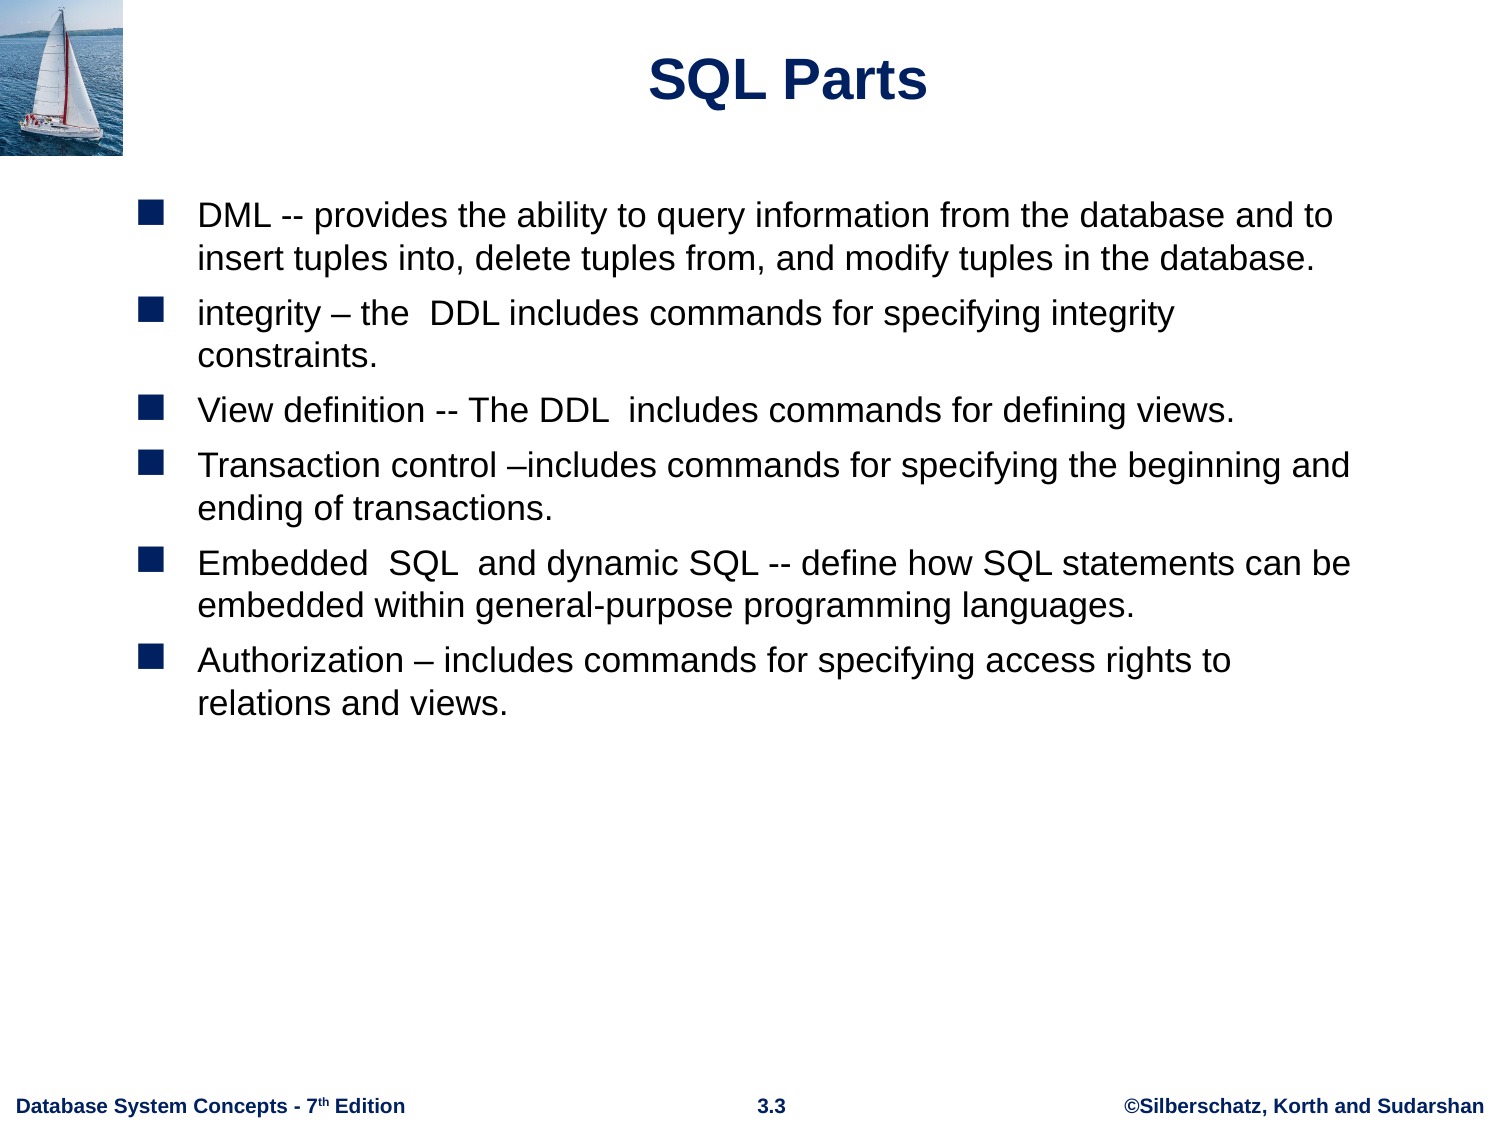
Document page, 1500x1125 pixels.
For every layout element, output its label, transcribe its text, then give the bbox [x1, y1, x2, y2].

title SQL Parts [125, 18, 1452, 120]
picture [0, 0, 123, 156]
list DML -- provides the ability to query information from the database and to insert tuples into, delete tuples from, and modify tuples in the database. integrity – the DDL includes commands for specifying integrity constraints. View definition -- The DDL includes commands for defining views. Transaction control –includes commands for specifying the beginning and ending of transactions. Embedded SQL and dynamic SQL -- define how SQL statements can be embedded within general-purpose programming languages. Authorization – includes commands for specifying access rights to relations and views. [126, 185, 1371, 993]
